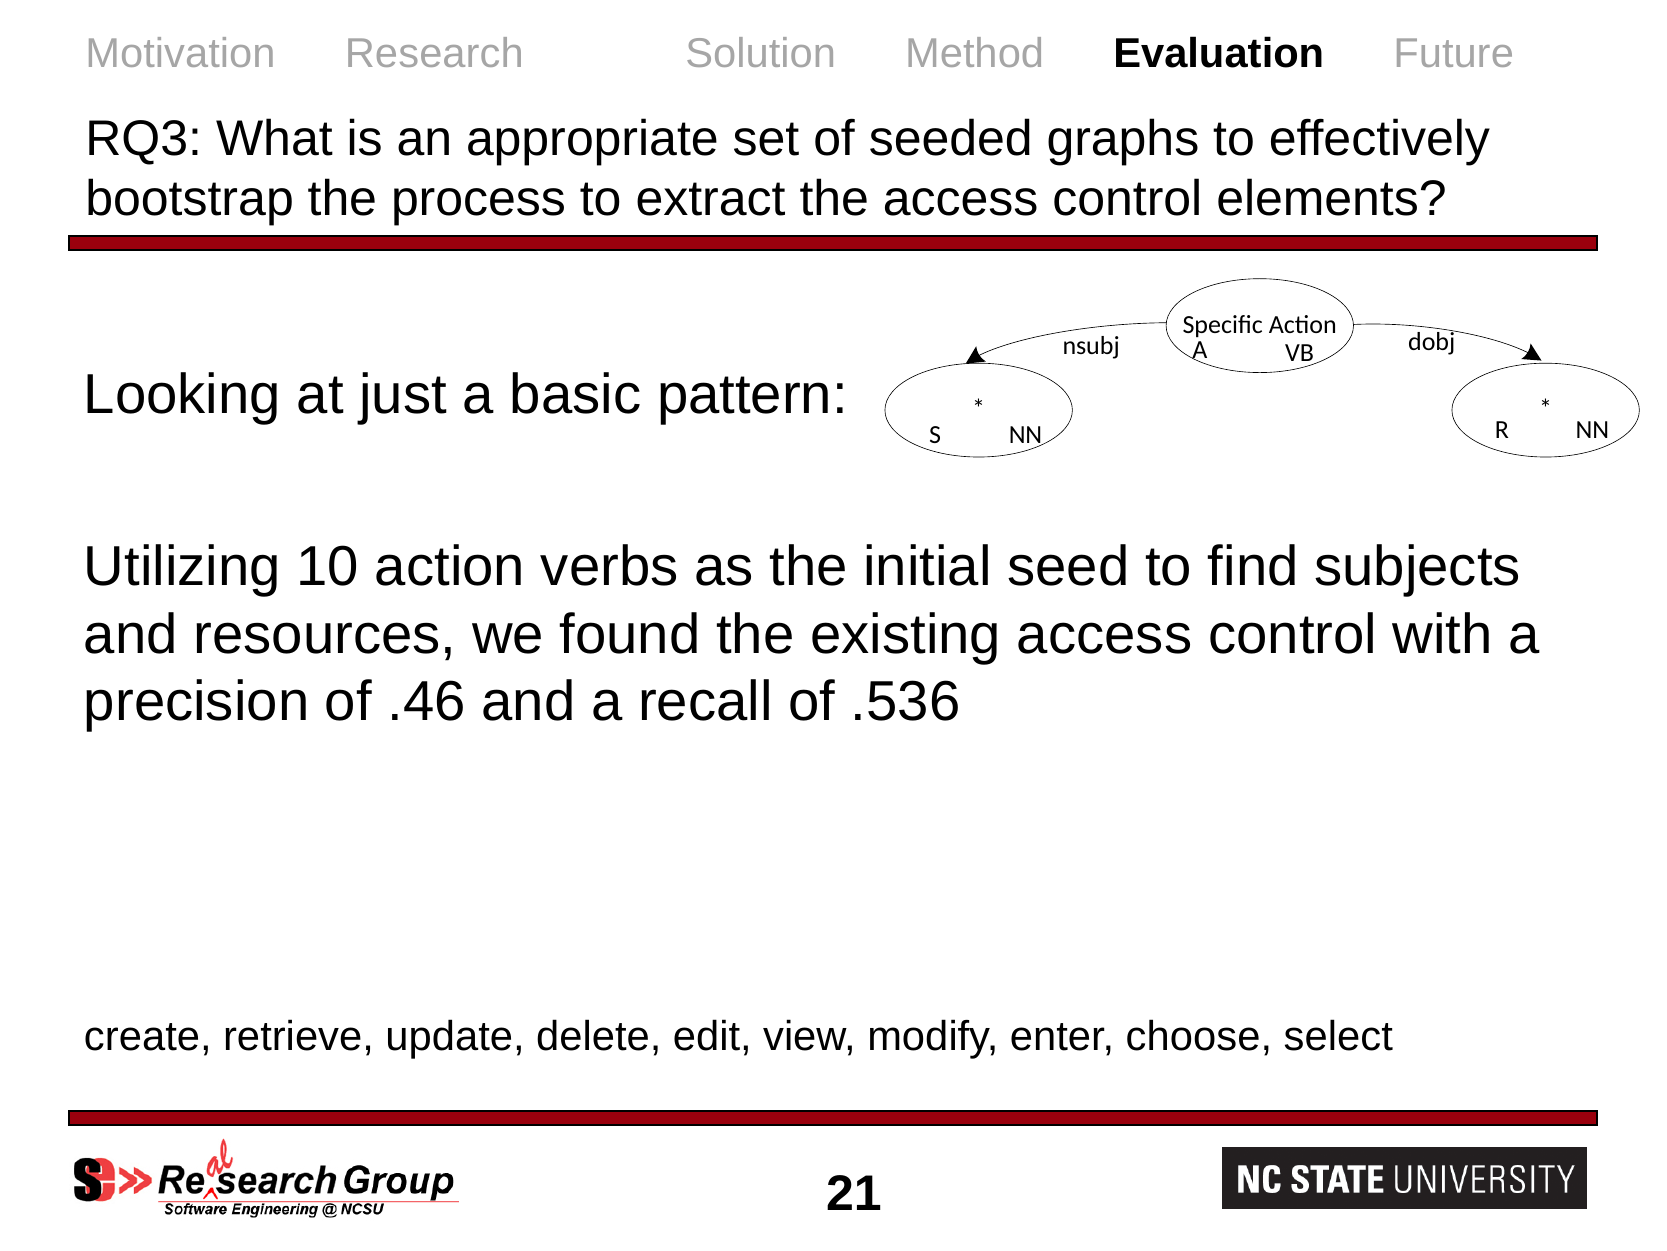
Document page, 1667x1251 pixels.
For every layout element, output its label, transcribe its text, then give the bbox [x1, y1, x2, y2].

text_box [870, 274, 1667, 485]
footer 21 [569, 1152, 1139, 1237]
list Looking at just a basic pattern: Utilizing 10 action verbs as the initial seed to find subjects and resources, we found the existing access control with a precision of .46 and a recall of .536 create, retrieve, update, delete, edit, view, modify, enter, choose, select [69, 263, 1597, 1089]
title Motivation Research Solution Method Evaluation Future RQ3: What is an appropriate set of seeded graphs to effectively bootstrap the process to extract the access control elements? [70, 17, 1621, 138]
picture [69, 1138, 459, 1224]
picture [1222, 1147, 1587, 1209]
